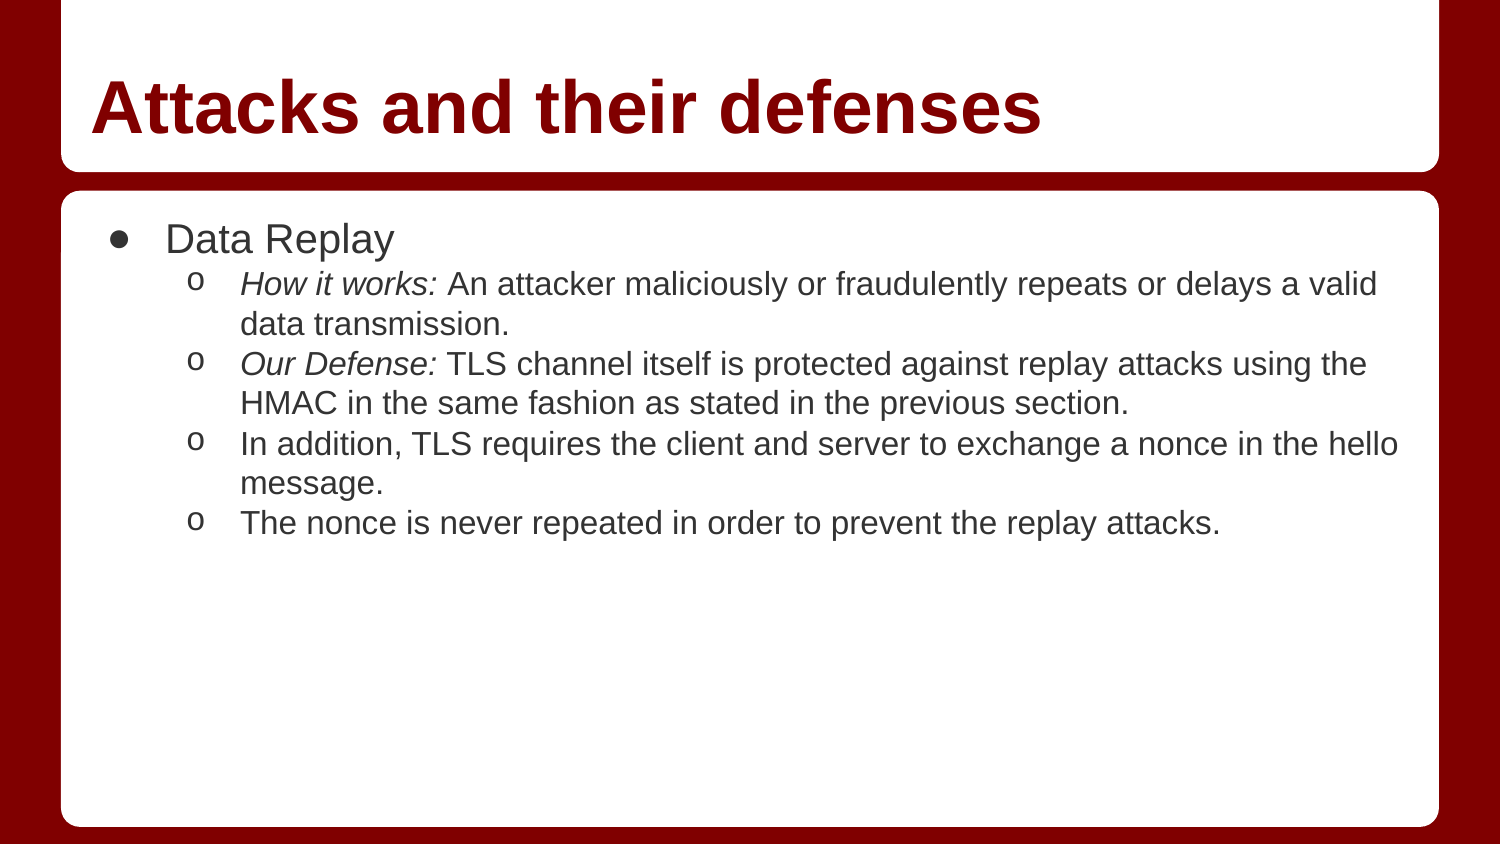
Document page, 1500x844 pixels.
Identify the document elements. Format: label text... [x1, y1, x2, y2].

list Data Replay How it works: An attacker maliciously or fraudulently repeats or delays a valid data transmission. Our Defense: TLS channel itself is protected against replay attacks using the HMAC in the same fashion as stated in the previous section. In addition, TLS requires the client and server to exchange a nonce in the hello message. The nonce is never repeated in order to prevent the replay attacks. [75, 196, 1425, 808]
title Attacks and their defenses [75, 22, 1425, 164]
